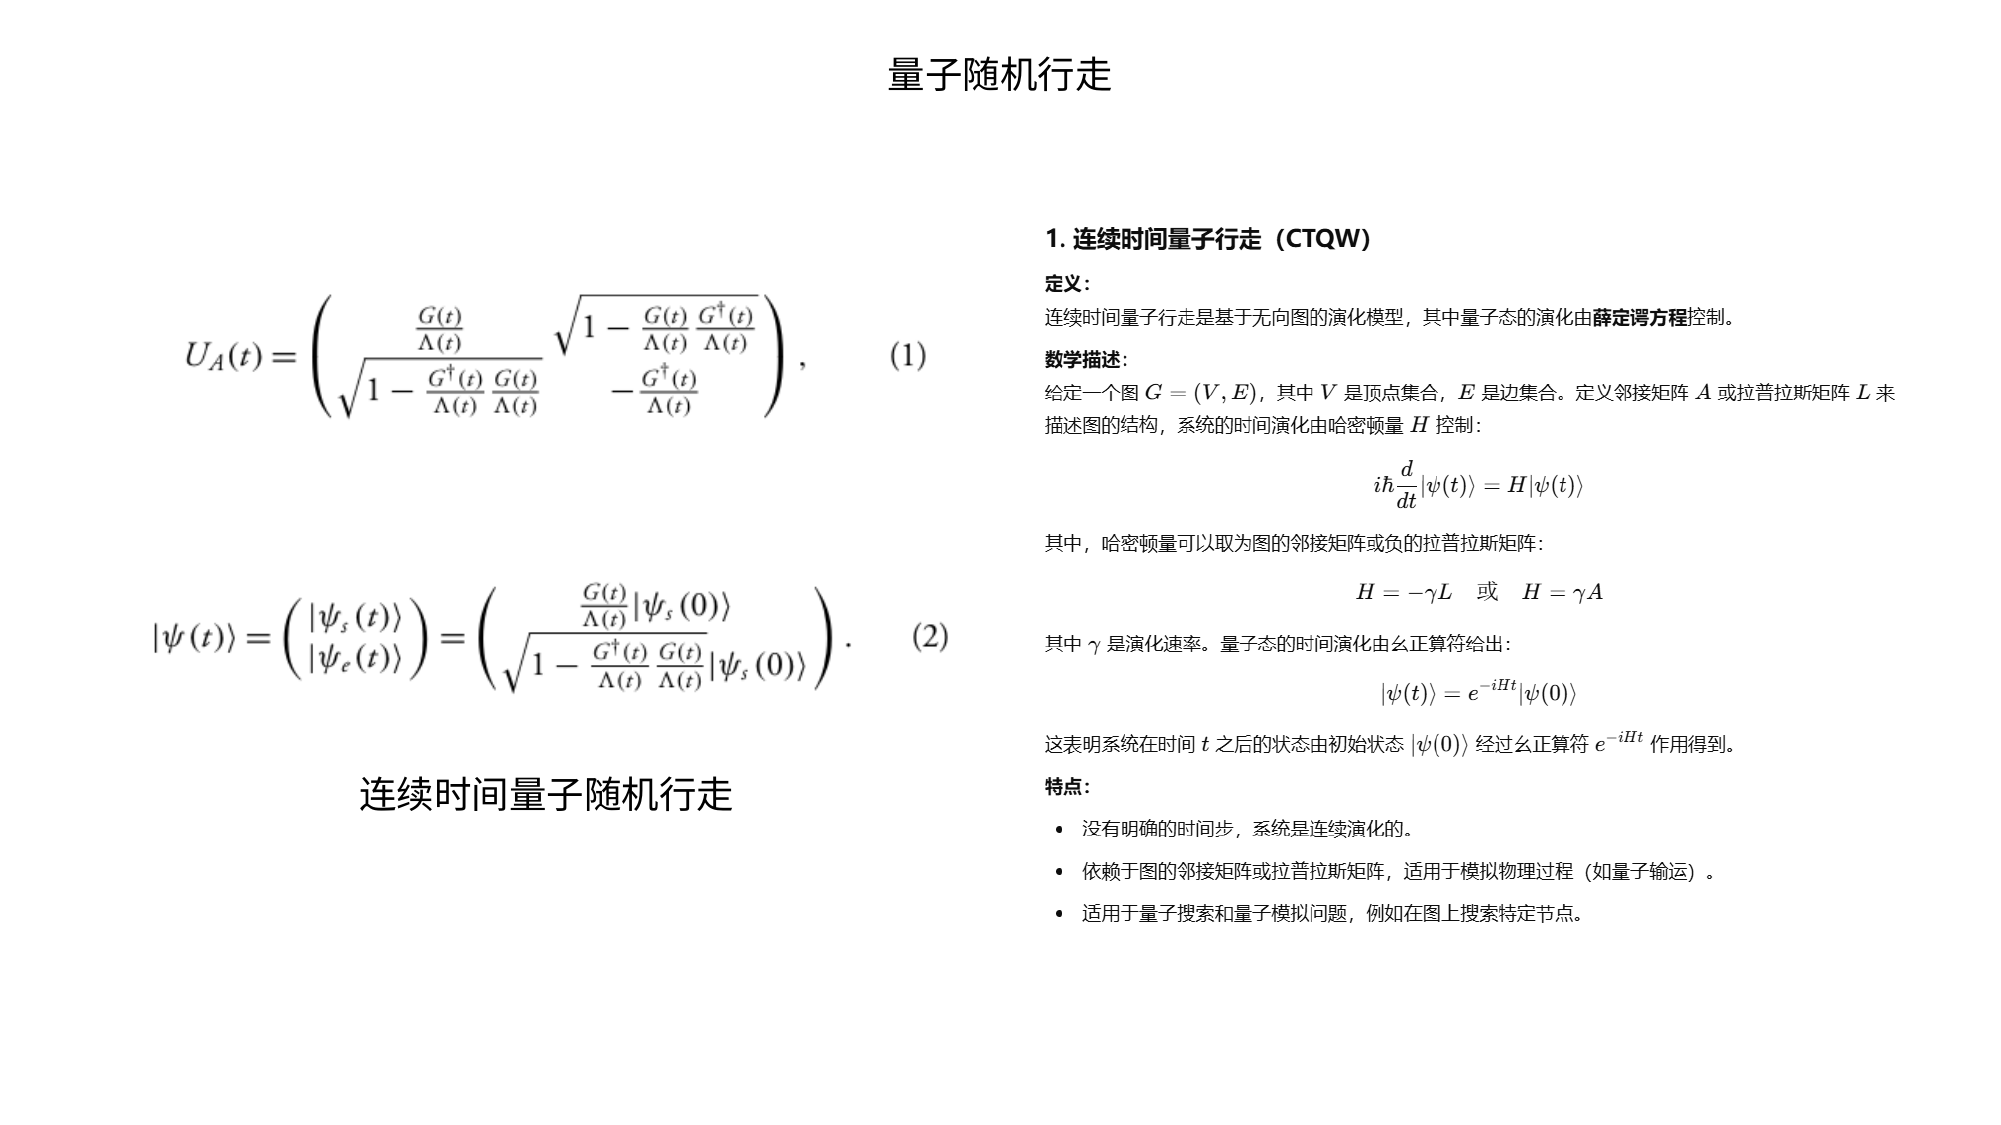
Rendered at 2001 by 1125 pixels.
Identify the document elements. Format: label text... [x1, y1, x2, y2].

text_box 连续时间量子随机行走 [344, 763, 782, 824]
text_box 量子随机行走 [873, 43, 1874, 104]
picture [141, 562, 959, 719]
picture [56, 276, 943, 446]
picture [999, 207, 2000, 961]
